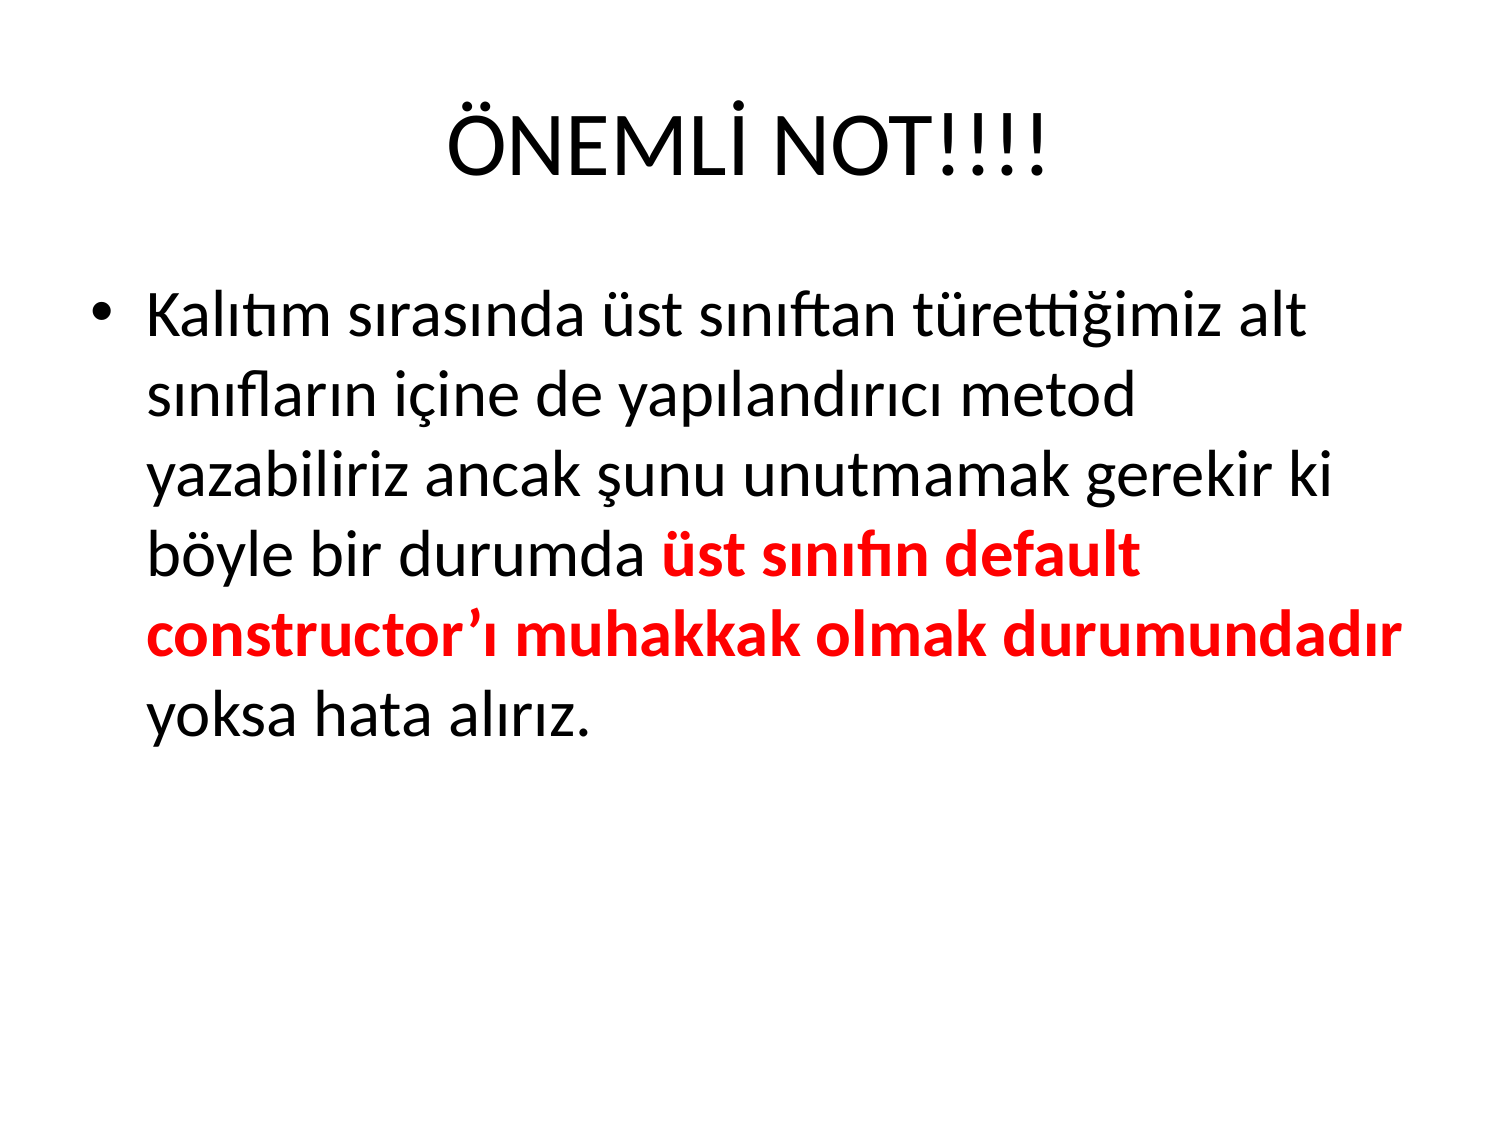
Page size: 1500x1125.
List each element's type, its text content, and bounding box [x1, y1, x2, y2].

list Kalıtım sırasında üst sınıftan türettiğimiz alt sınıfların içine de yapılandırıcı metod yazabiliriz ancak şunu unutmamak gerekir ki böyle bir durumda üst sınıfın default constructor’ı muhakkak olmak durumundadır yoksa hata alırız. [75, 262, 1425, 1005]
title ÖNEMLİ NOT!!!! [75, 45, 1425, 233]
